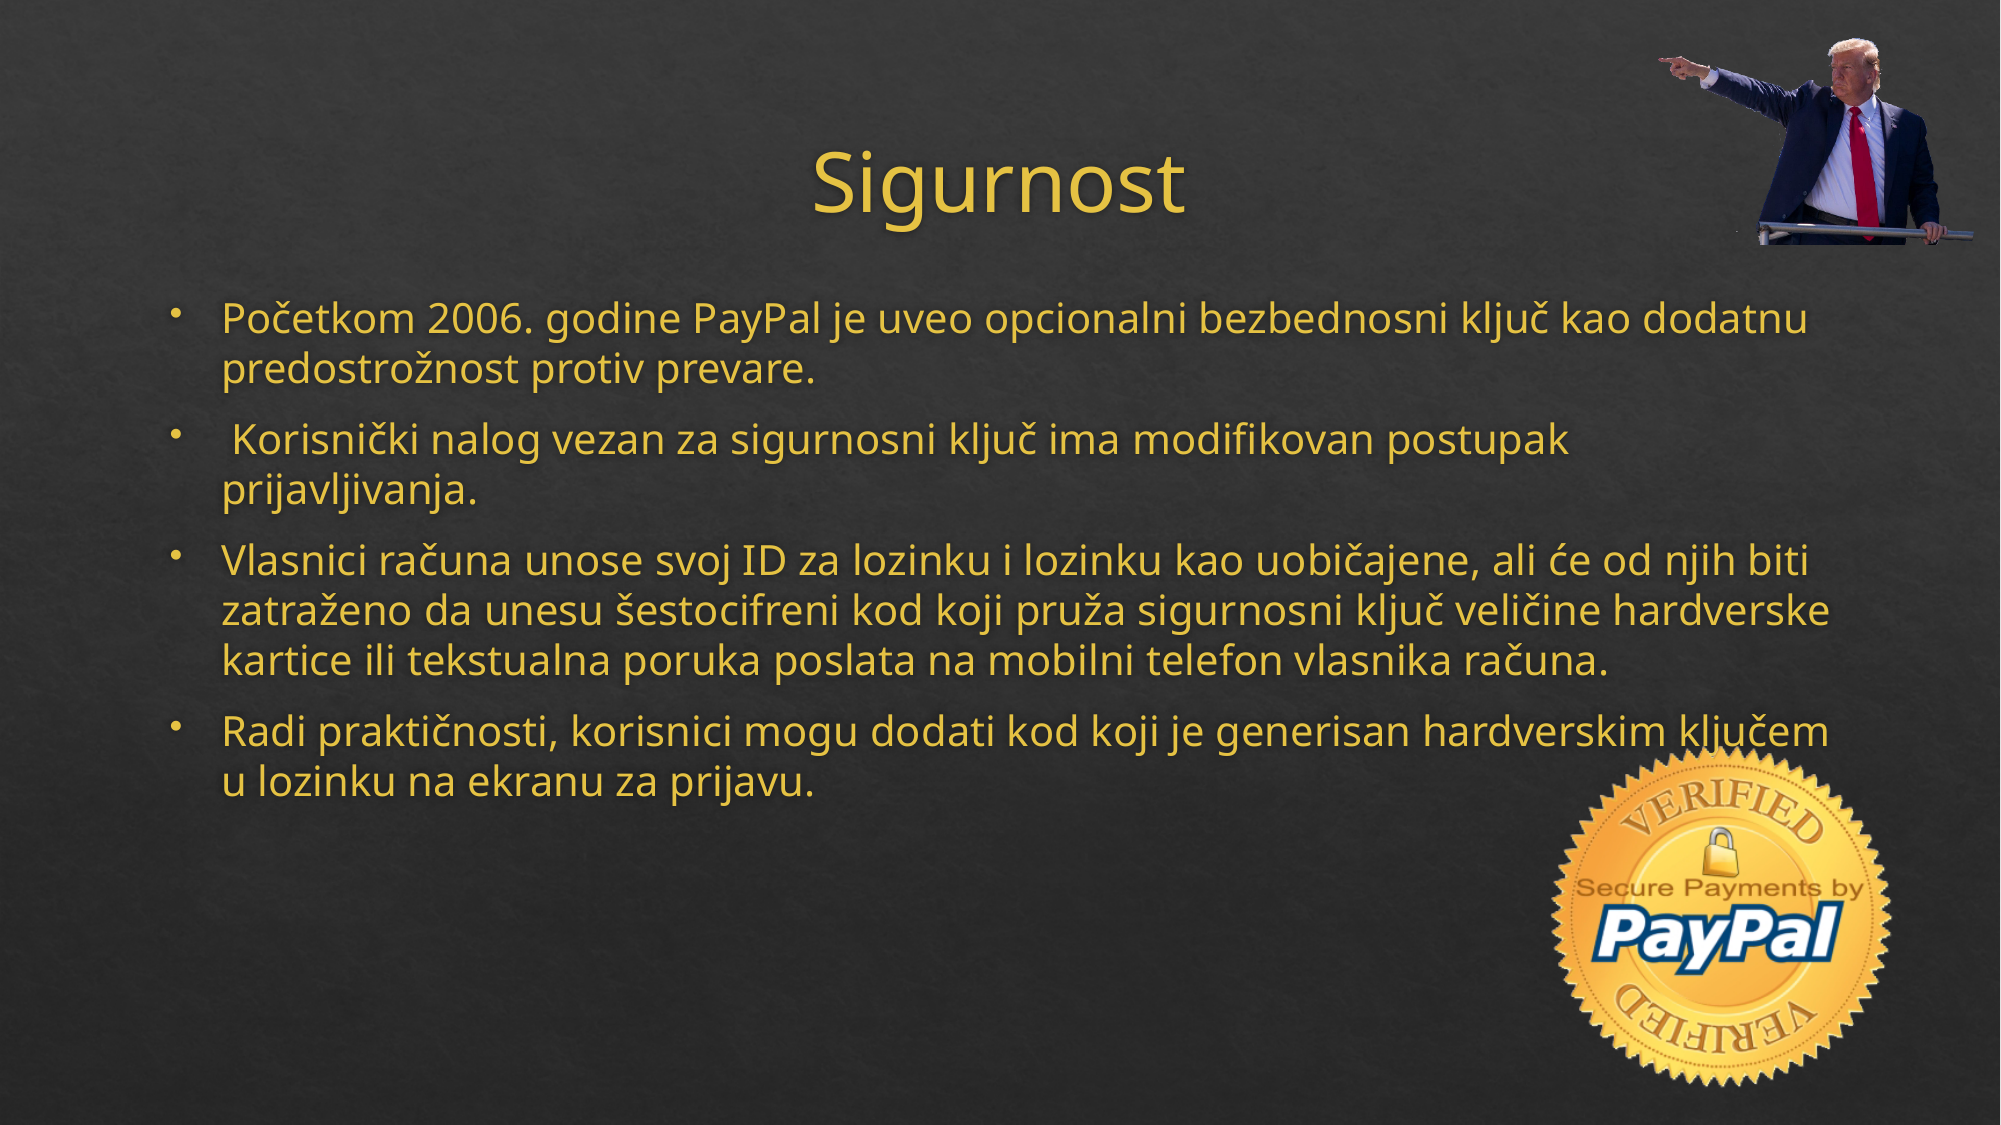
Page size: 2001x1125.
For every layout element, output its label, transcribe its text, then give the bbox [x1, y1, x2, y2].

picture [1633, 37, 2000, 245]
title Sigurnost [149, 99, 1849, 260]
list Početkom 2006. godine PayPal je uveo opcionalni bezbednosni ključ kao dodatnu predostrožnost protiv prevare. Korisnički nalog vezan za sigurnosni ključ ima modifikovan postupak prijavljivanja. Vlasnici računa unose svoj ID za lozinku i lozinku kao uobičajene, ali će od njih biti zatraženo da unesu šestocifreni kod koji pruža sigurnosni ključ veličine hardverske kartice ili tekstualna poruka poslata na mobilni telefon vlasnika računa. Radi praktičnosti, korisnici mogu dodati kod koji je generisan hardverskim ključem u lozinku na ekranu za prijavu. [149, 284, 1849, 950]
picture [1549, 744, 1898, 1091]
